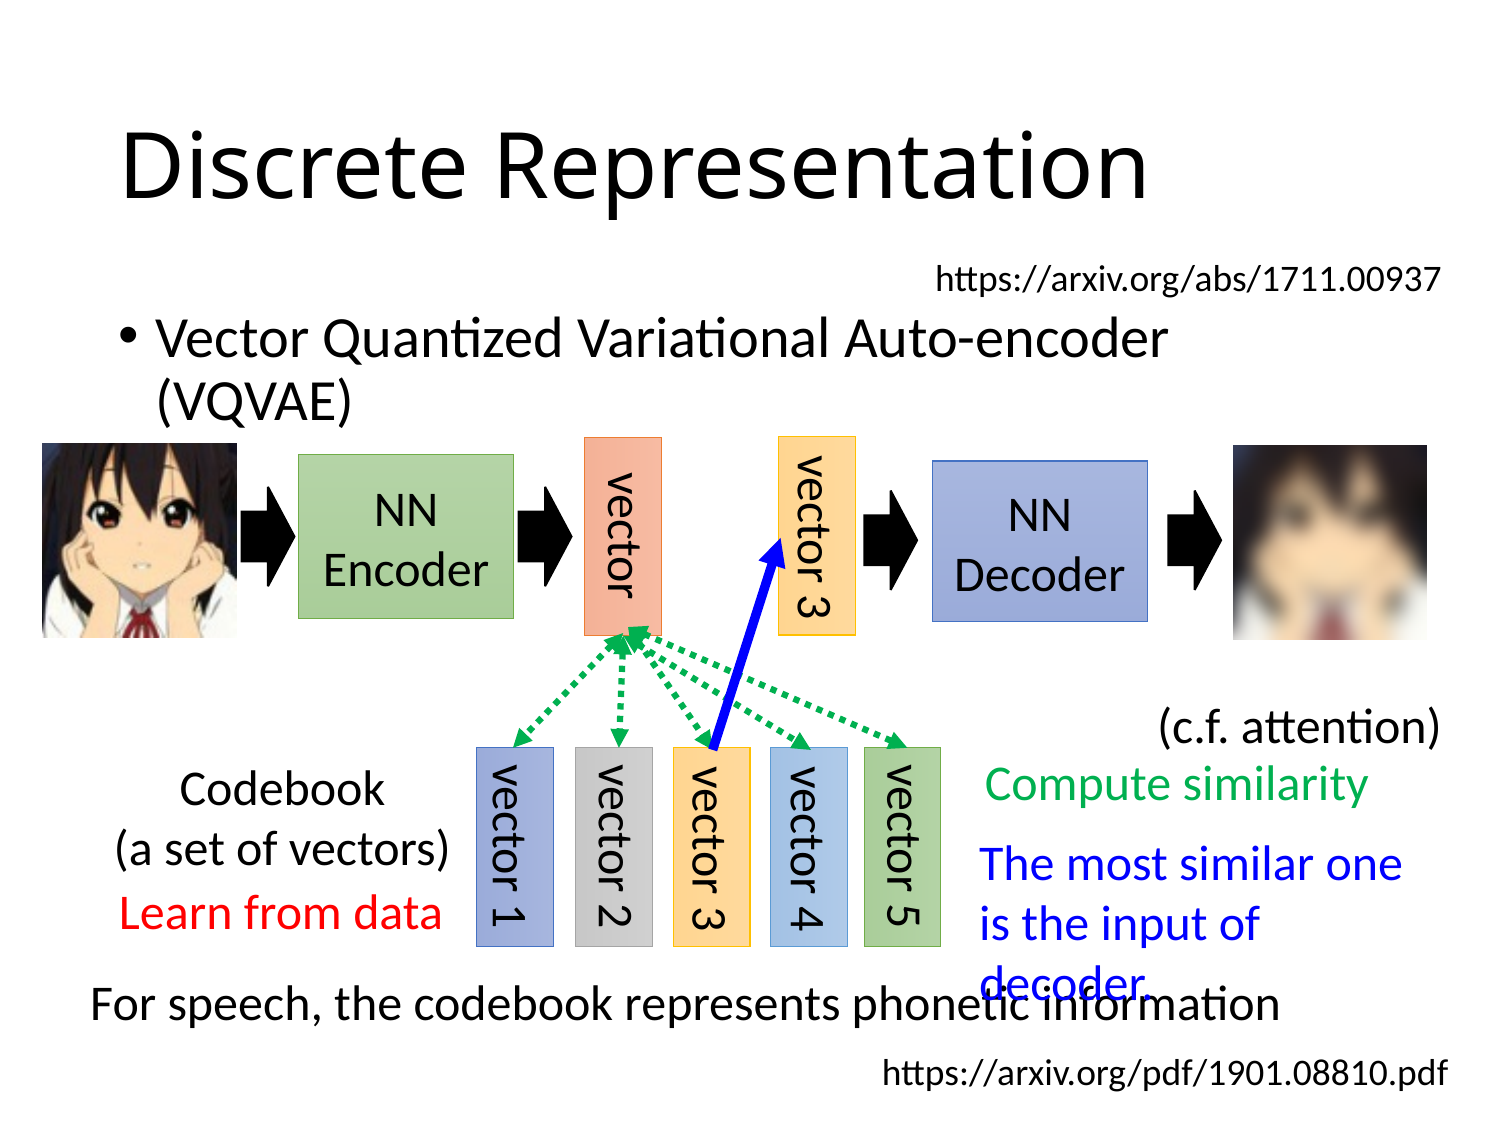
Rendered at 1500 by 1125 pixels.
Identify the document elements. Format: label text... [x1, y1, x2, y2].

text_box Learn from data [92, 872, 470, 948]
text_box [1167, 490, 1223, 591]
text_box NN Decoder [932, 460, 1148, 622]
text_box (c.f. attention) [1142, 686, 1500, 762]
text_box vector 2 [581, 748, 657, 947]
text_box For speech, the codebook represents phonetic information [75, 963, 1417, 1038]
text_box vector 3 [780, 438, 856, 626]
picture [42, 443, 237, 638]
text_box vector 4 [773, 749, 849, 949]
text_box [240, 486, 296, 587]
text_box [618, 635, 623, 748]
text_box NN Encoder [298, 454, 514, 619]
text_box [780, 626, 907, 748]
text_box vector 1 [475, 747, 551, 947]
text_box The most similar one is the input of decoder. [964, 823, 1459, 1019]
title Discrete Representation [103, 59, 1397, 278]
text_box Compute similarity [969, 743, 1388, 818]
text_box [623, 635, 712, 750]
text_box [584, 437, 666, 635]
list Vector Quantized Variational Auto-encoder (VQVAE) [103, 299, 1397, 963]
text_box [575, 748, 581, 947]
text_box vector 3 [675, 750, 751, 949]
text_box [512, 632, 624, 748]
picture [1233, 445, 1427, 640]
text_box [863, 490, 919, 591]
text_box [517, 486, 573, 587]
text_box Codebook (a set of vectors) [93, 748, 471, 883]
text_box https://arxiv.org/abs/1711.00937 [920, 246, 1457, 307]
text_box [864, 748, 869, 947]
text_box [712, 537, 780, 750]
text_box vector 5 [869, 747, 945, 947]
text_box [627, 626, 712, 748]
text_box https://arxiv.org/pdf/1901.08810.pdf [867, 1040, 1464, 1101]
